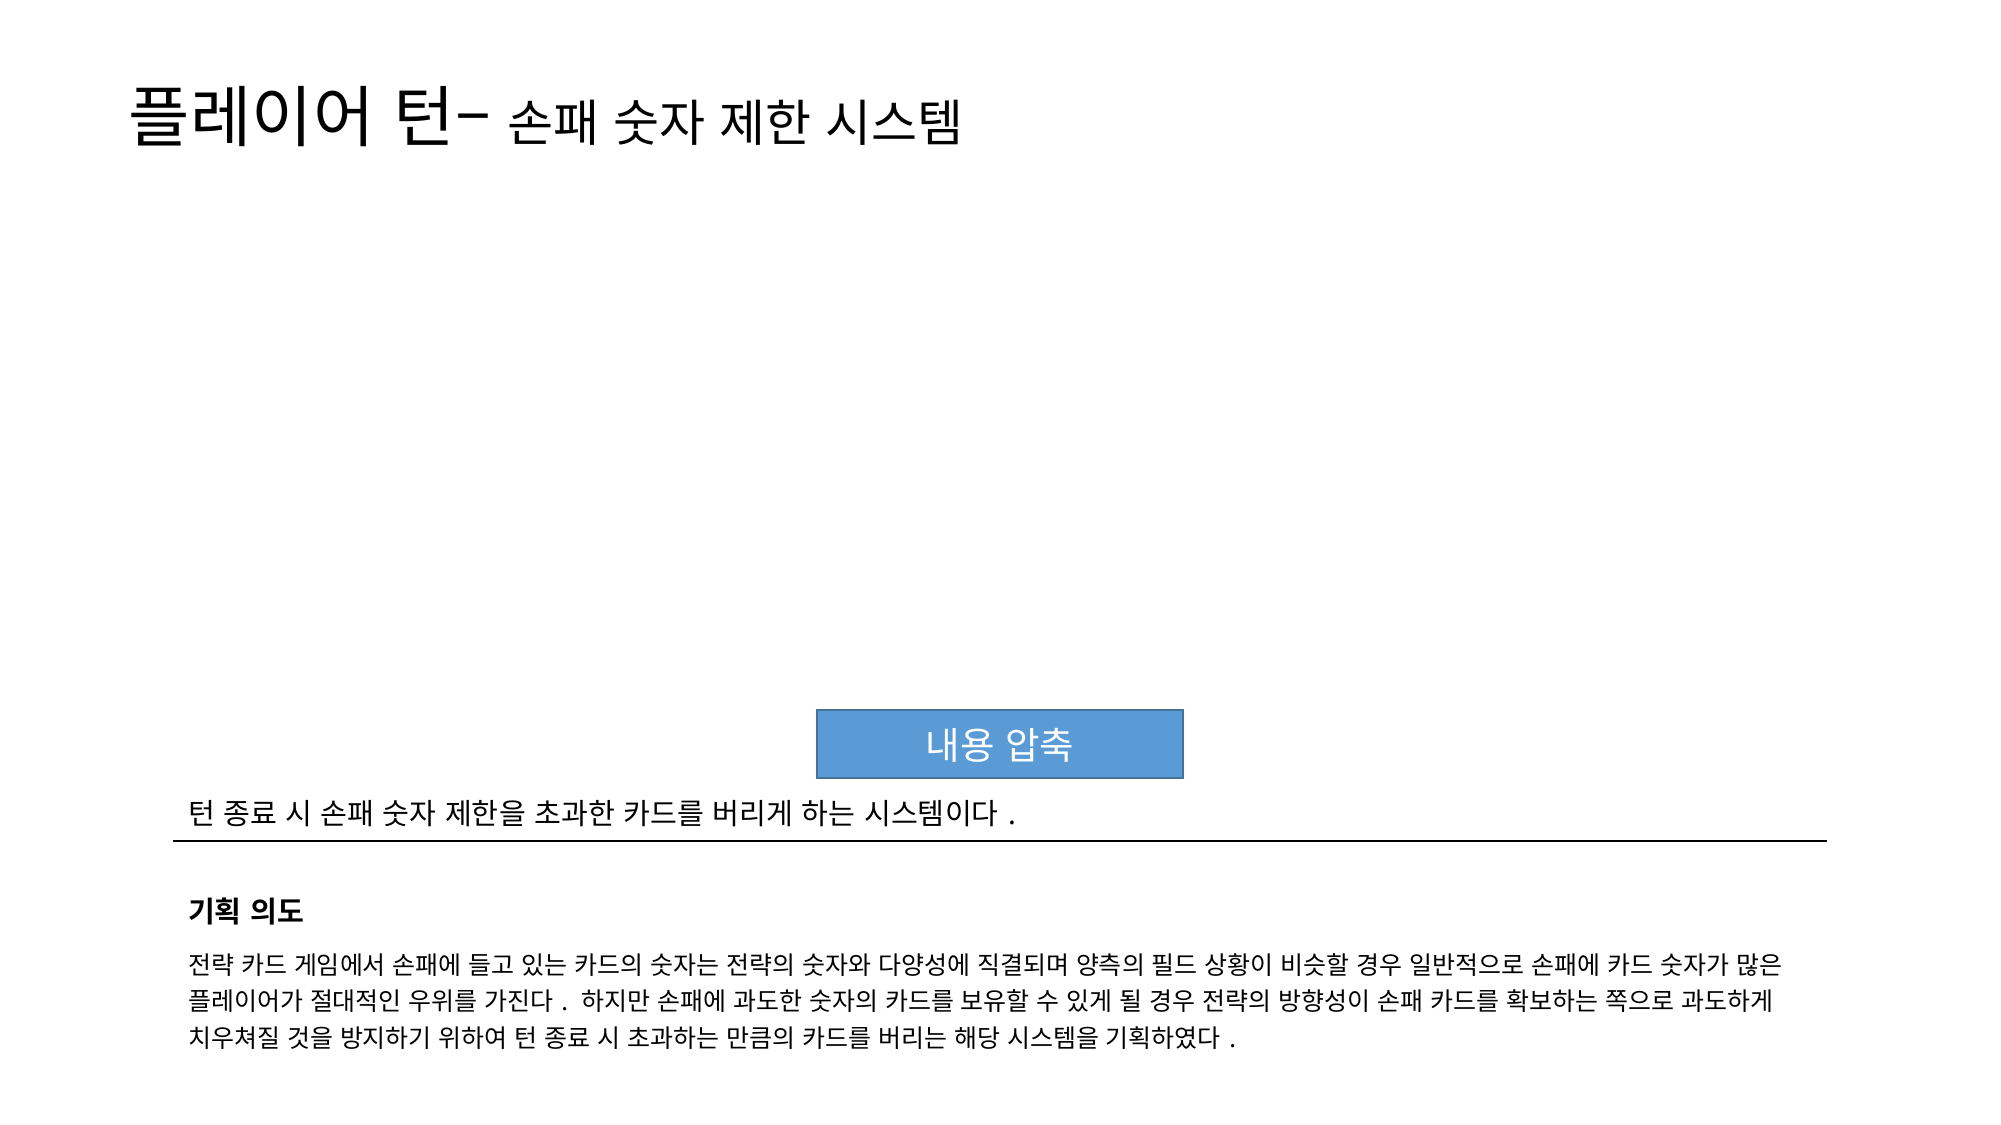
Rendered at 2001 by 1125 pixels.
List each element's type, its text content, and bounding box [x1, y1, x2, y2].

table_cell 기획 의도 [173, 842, 1827, 938]
table_cell 전략 카드 게임에서 손패에 들고 있는 카드의 숫자는 전략의 숫자와 다양성에 직결되며 양측의 필드 상황이 비슷할 경우 일반적으로 손패에 카드 숫자가 많은 플레이어가 절대적인 우위를 가진다. 하지만 손패에 과도한 숫자의 카드를 보유할 수 있게 될 경우 전략의 방향성이 손패 카드를 확보하는 쪽으로 과도하게 치우쳐질 것을 방지하기 위하여 턴 종료 시 초과하는 만큼의 카드를 버리는 해당 시스템을 기획하였다. [173, 938, 1827, 1062]
text_box 내용 압축 [816, 709, 1184, 779]
table_header 턴 종료 시 손패 숫자 제한을 초과한 카드를 버리게 하는 시스템이다. [173, 783, 1827, 840]
text_box 플레이어 턴– 손패 숫자 제한 시스템 [113, 63, 1886, 167]
